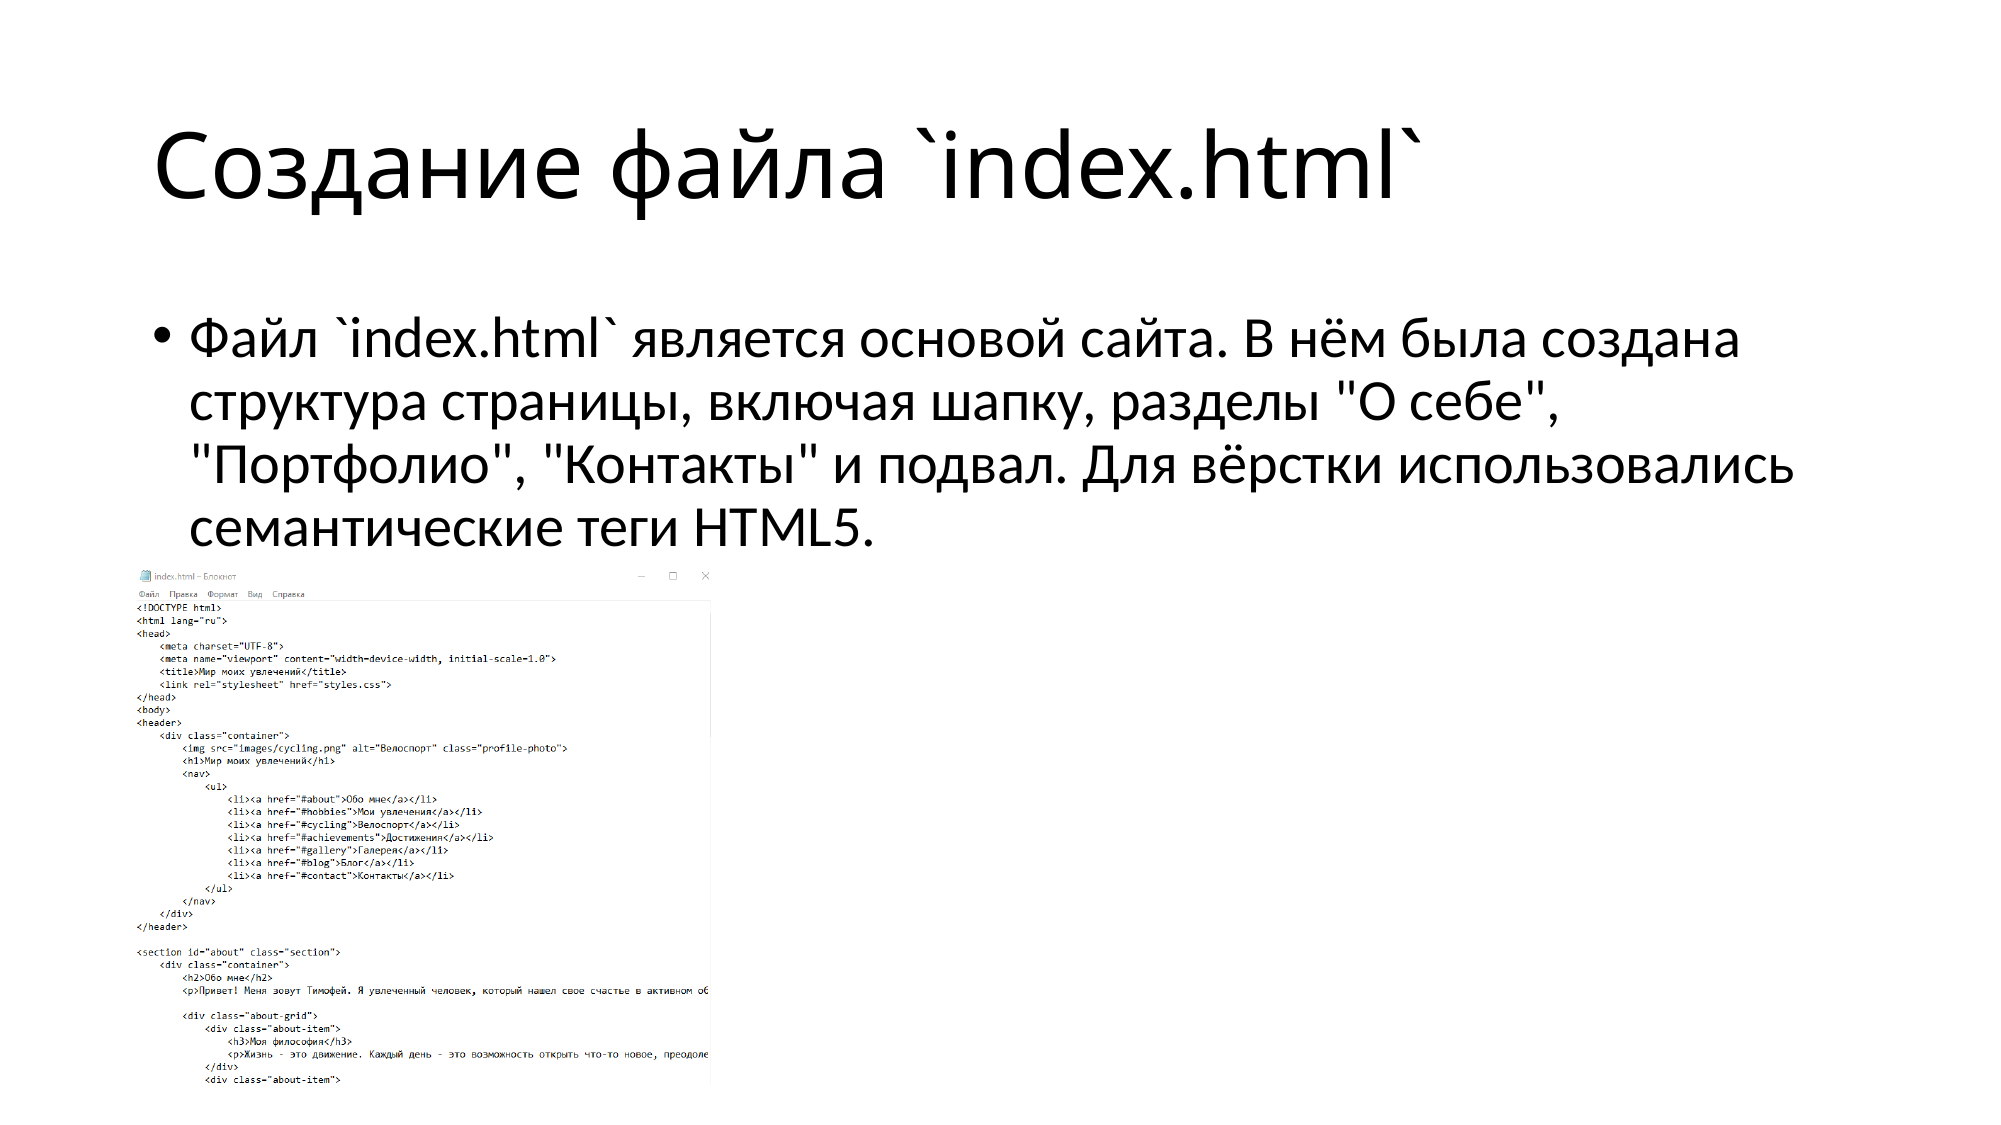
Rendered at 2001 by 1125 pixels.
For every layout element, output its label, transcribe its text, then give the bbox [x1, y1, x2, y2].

list Файл `index.html` является основой сайта. В нём была создана структура страницы, включая шапку, разделы "О себе", "Портфолио", "Контакты" и подвал. Для вёрстки использовались семантические теги HTML5. [137, 299, 1863, 1014]
title Создание файла `index.html` [137, 59, 1863, 278]
picture [137, 567, 711, 1084]
